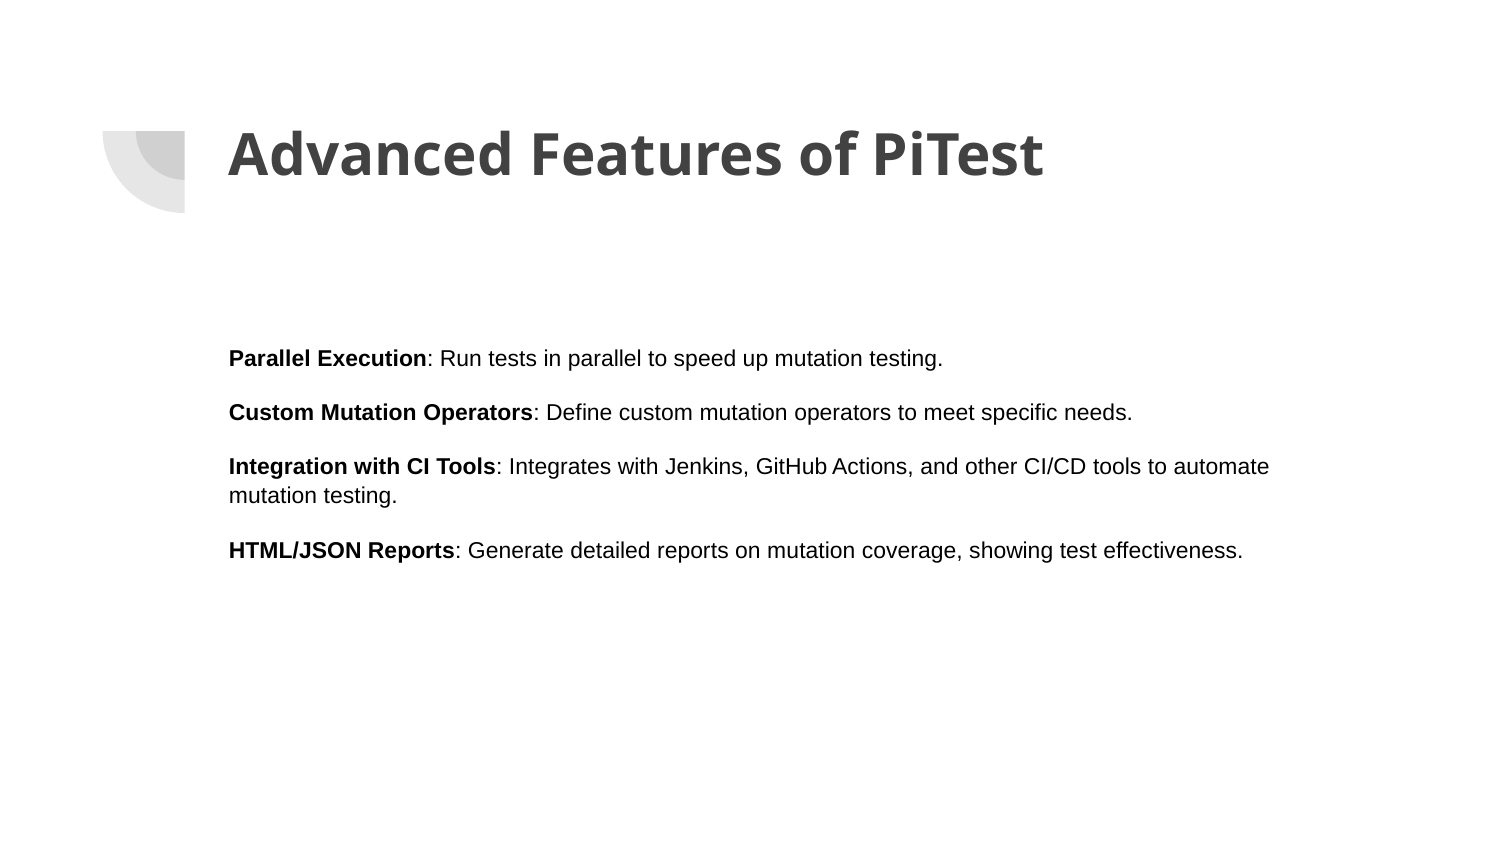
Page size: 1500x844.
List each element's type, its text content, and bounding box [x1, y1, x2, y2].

title Advanced Features of PiTest [213, 98, 1368, 263]
list Parallel Execution: Run tests in parallel to speed up mutation testing. Custom Mutation Operators: Define custom mutation operators to meet specific needs. Integration with CI Tools: Integrates with Jenkins, GitHub Actions, and other CI/CD tools to automate mutation testing. HTML/JSON Reports: Generate detailed reports on mutation coverage, showing test effectiveness. [213, 326, 1368, 744]
